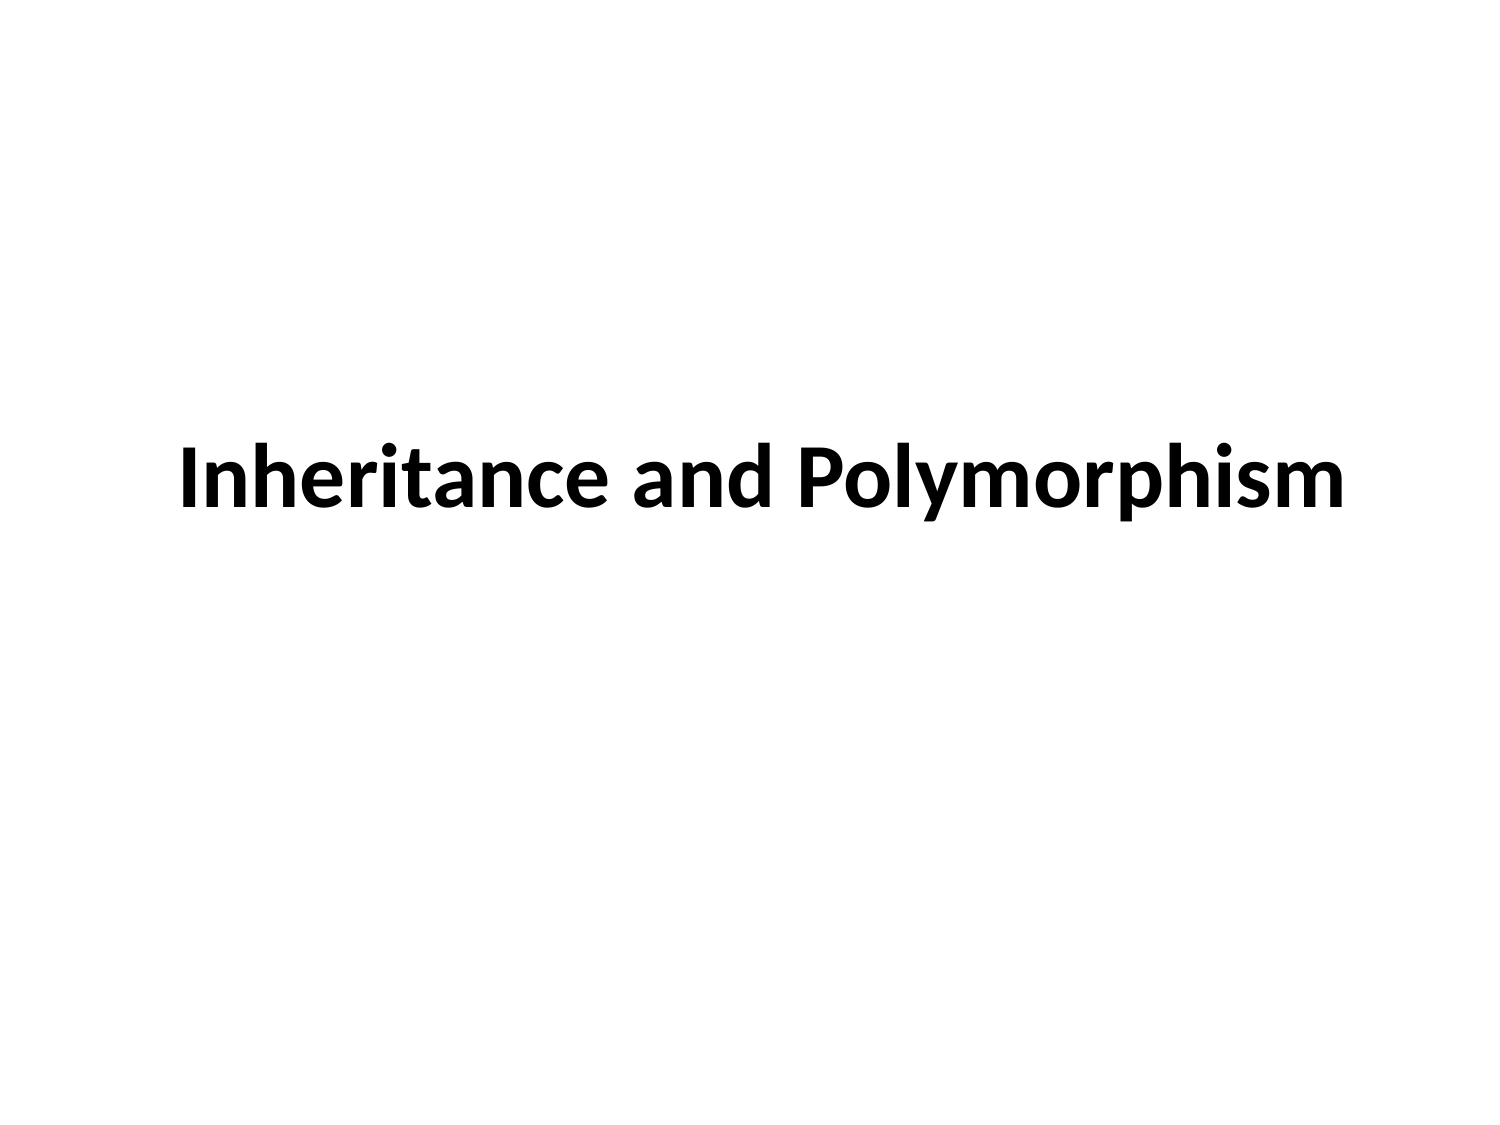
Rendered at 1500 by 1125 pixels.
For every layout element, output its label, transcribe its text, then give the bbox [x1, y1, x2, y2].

title Inheritance and Polymorphism [125, 350, 1400, 592]
